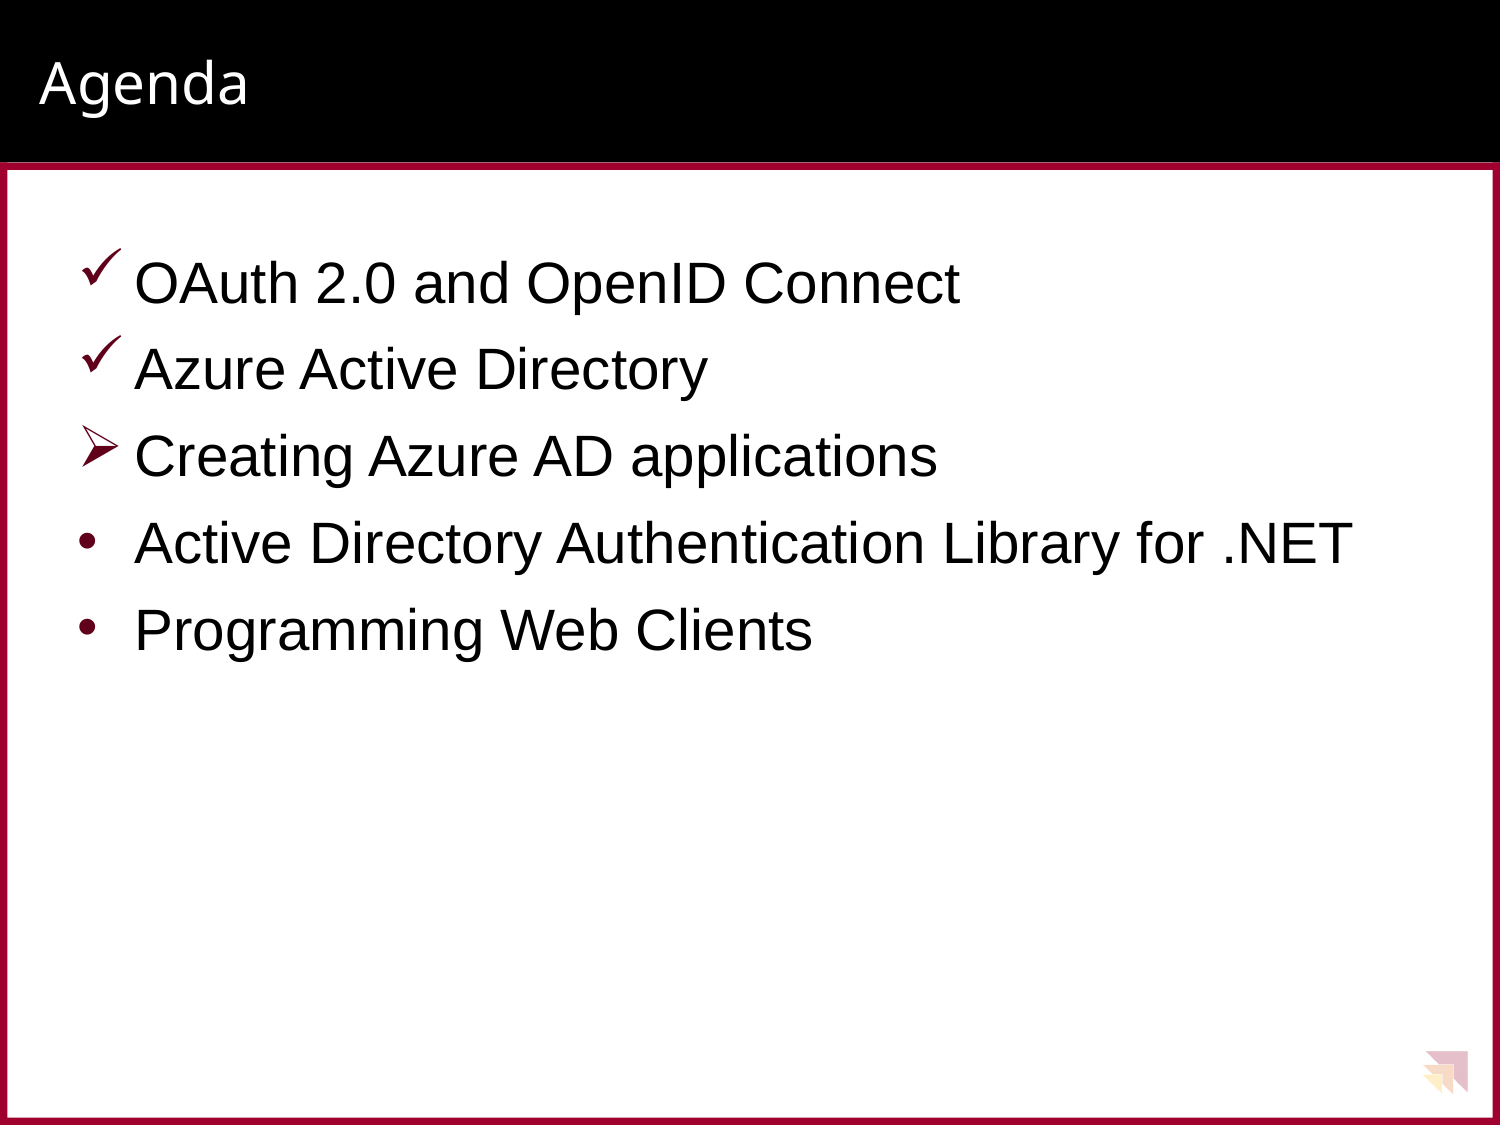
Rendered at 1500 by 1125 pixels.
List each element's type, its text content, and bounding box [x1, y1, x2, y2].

list OAuth 2.0 and OpenID Connect Azure Active Directory Creating Azure AD applications Active Directory Authentication Library for .NET Programming Web Clients [62, 237, 1438, 1088]
title Agenda [24, 12, 1438, 150]
